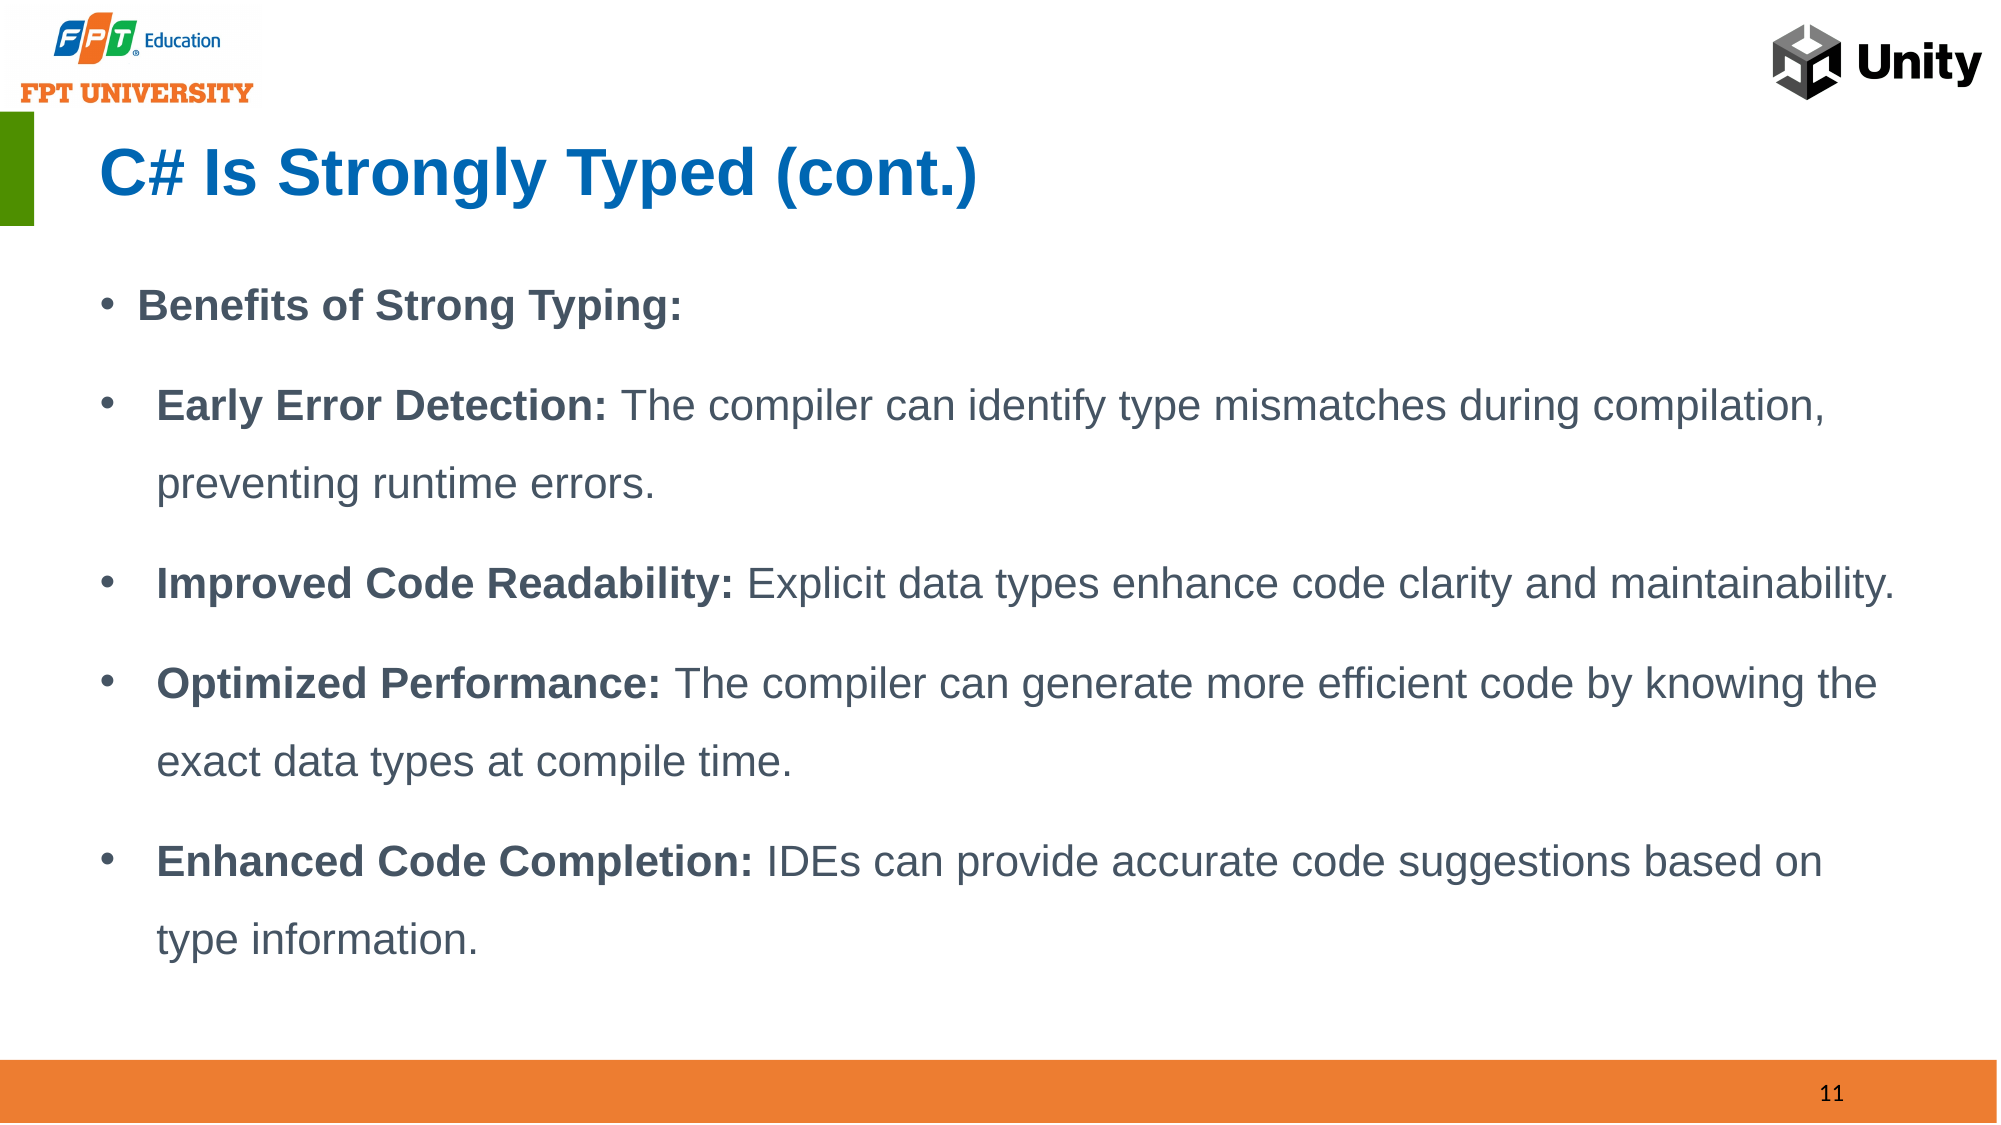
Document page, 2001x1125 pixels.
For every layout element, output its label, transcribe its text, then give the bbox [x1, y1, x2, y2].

title C# Is Strongly Typed (cont.) [99, 115, 1900, 233]
list Benefits of Strong Typing: Early Error Detection: The compiler can identify type mismatches during compilation, preventing runtime errors. Improved Code Readability: Explicit data types enhance code clarity and maintainability. Optimized Performance: The compiler can generate more efficient code by knowing the exact data types at compile time. Enhanced Code Completion: IDEs can provide accurate code suggestions based on type information. [99, 250, 1900, 954]
picture [1765, 0, 1991, 125]
slide_number 11 [1412, 1063, 1860, 1121]
picture [4, 4, 262, 108]
